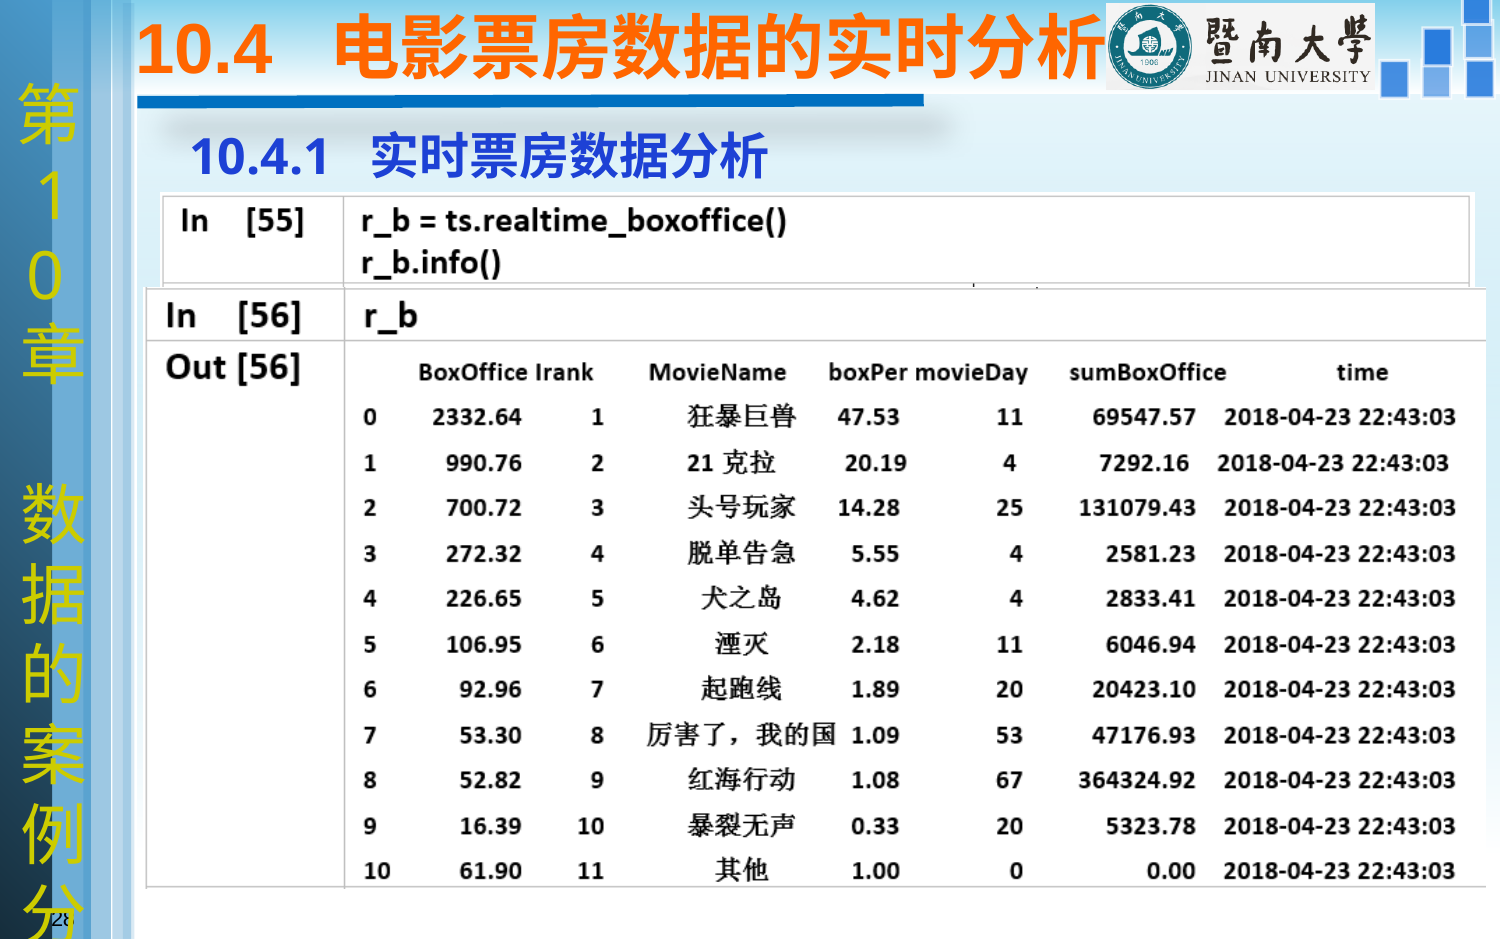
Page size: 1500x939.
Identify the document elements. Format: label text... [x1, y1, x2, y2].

text_box 10.4.1 实时票房数据分析 [159, 117, 799, 192]
picture [143, 192, 1486, 889]
text_box 第10章 数据的案例分析 [1, 65, 107, 939]
title 10.4 电影票房数据的实时分析 [119, 12, 1206, 79]
picture [1106, 3, 1375, 90]
